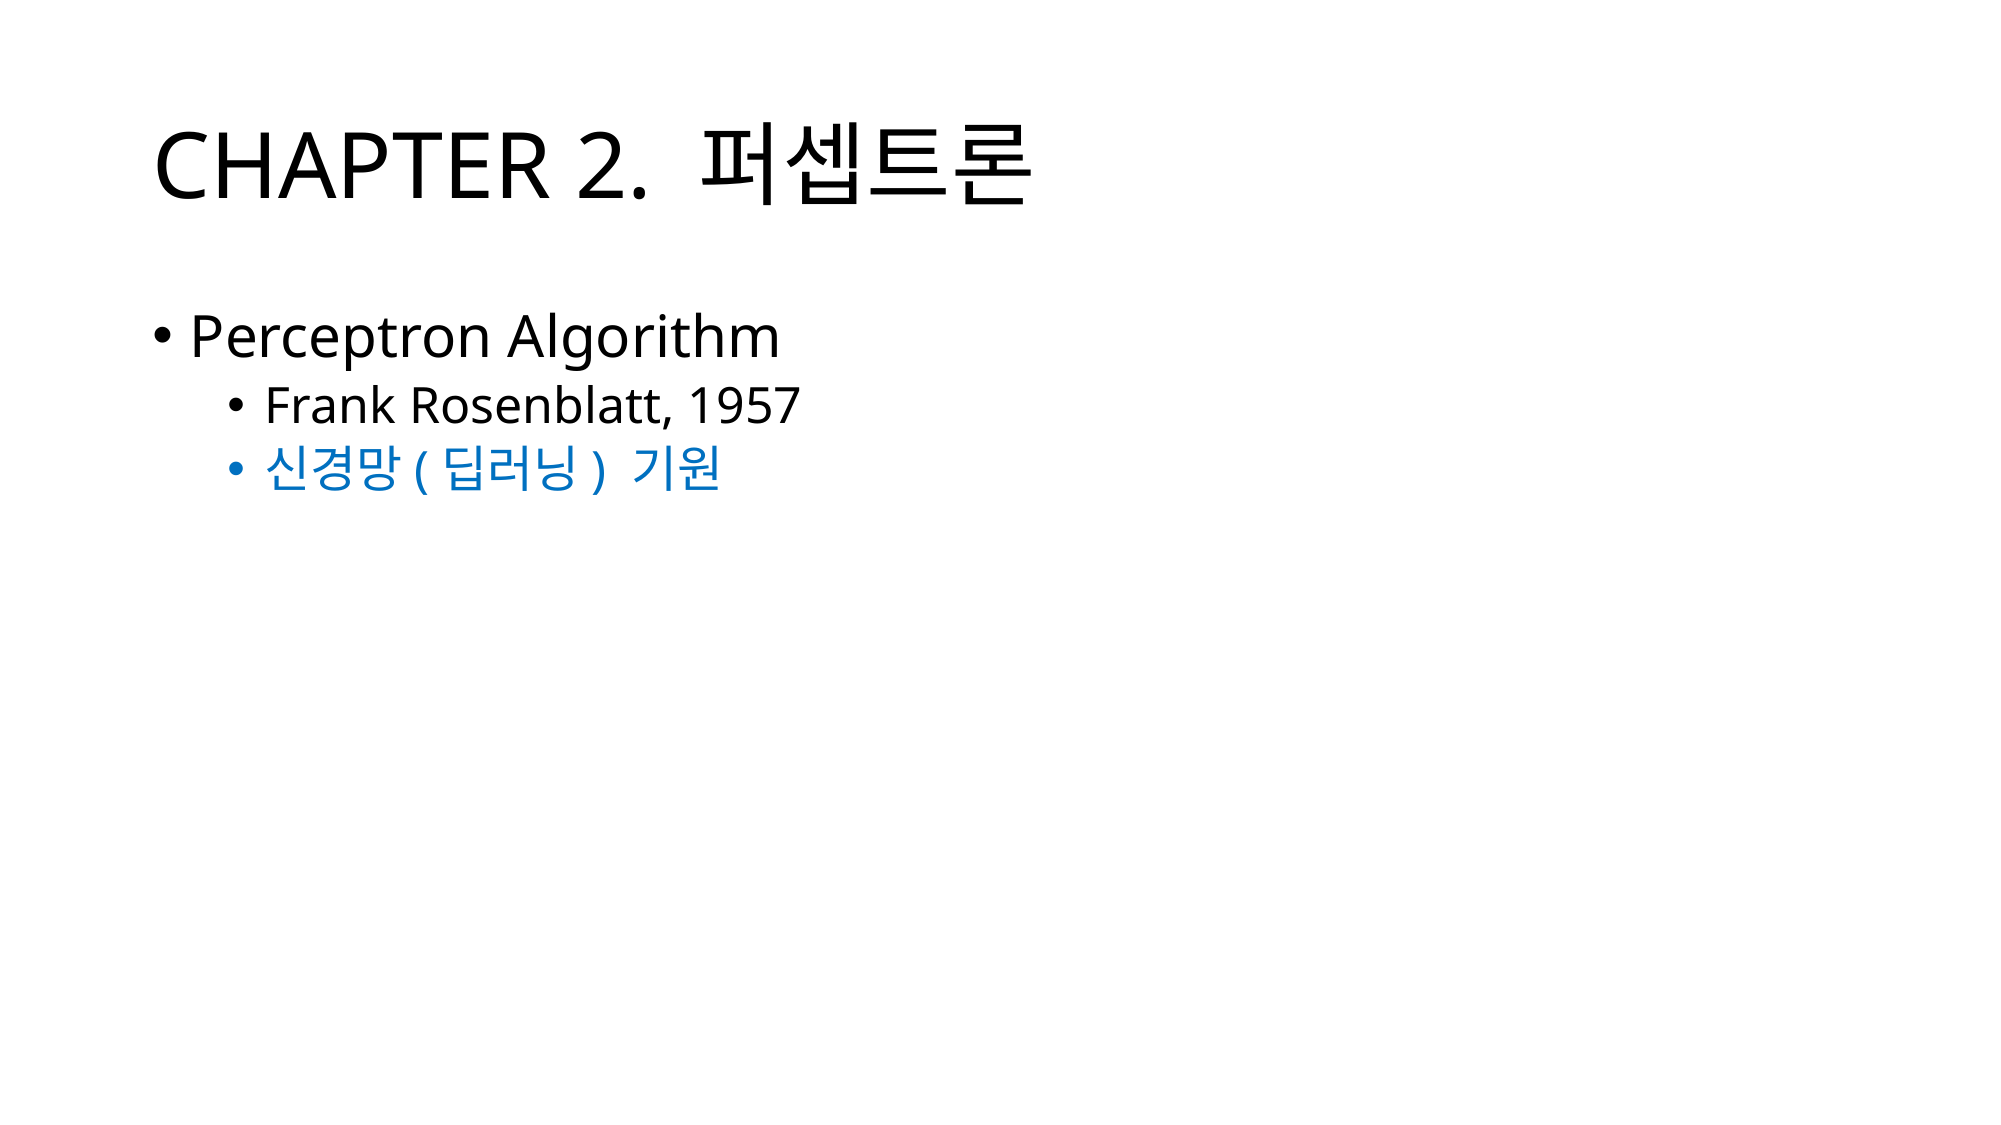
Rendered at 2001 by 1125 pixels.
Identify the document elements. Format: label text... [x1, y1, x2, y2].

list Perceptron Algorithm Frank Rosenblatt, 1957 신경망(딥러닝) 기원 [137, 299, 1863, 1014]
title CHAPTER 2. 퍼셉트론 [137, 59, 1863, 278]
